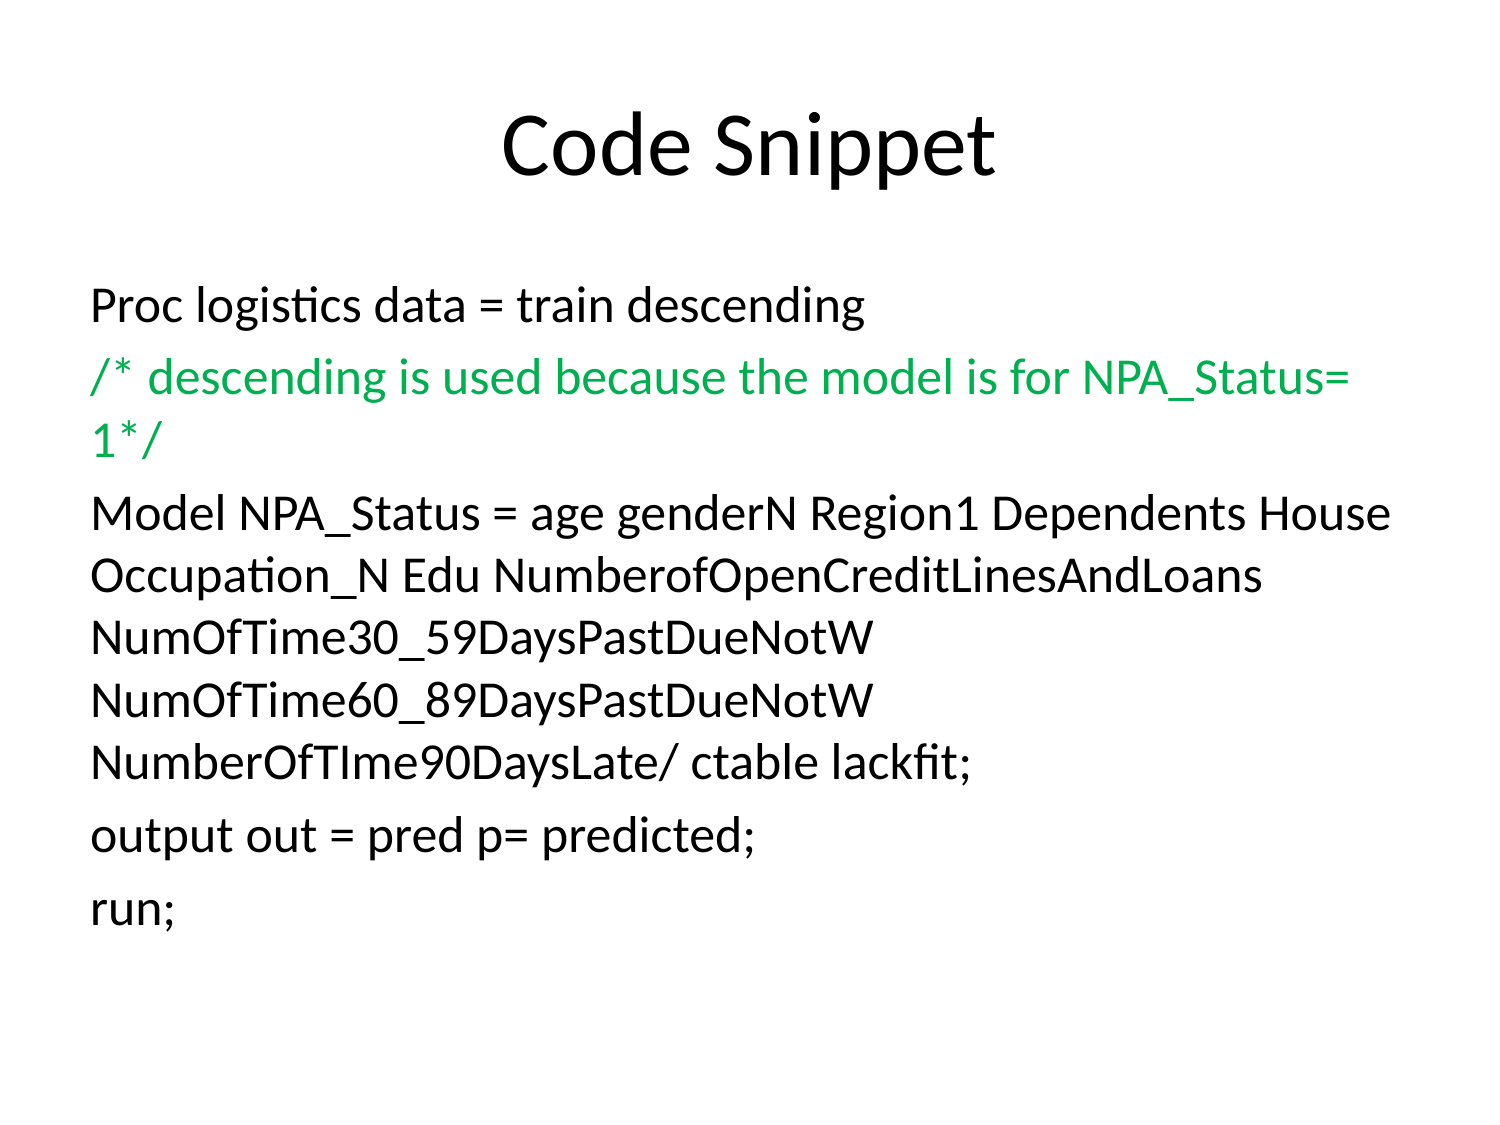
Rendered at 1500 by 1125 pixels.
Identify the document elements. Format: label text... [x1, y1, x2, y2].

title Code Snippet [75, 45, 1425, 233]
list Proc logistics data = train descending /* descending is used because the model is for NPA_Status= 1*/ Model NPA_Status = age genderN Region1 Dependents House Occupation_N Edu NumberofOpenCreditLinesAndLoans NumOfTime30_59DaysPastDueNotW NumOfTime60_89DaysPastDueNotW NumberOfTIme90DaysLate/ ctable lackfit; output out = pred p= predicted; run; [75, 262, 1425, 1005]
